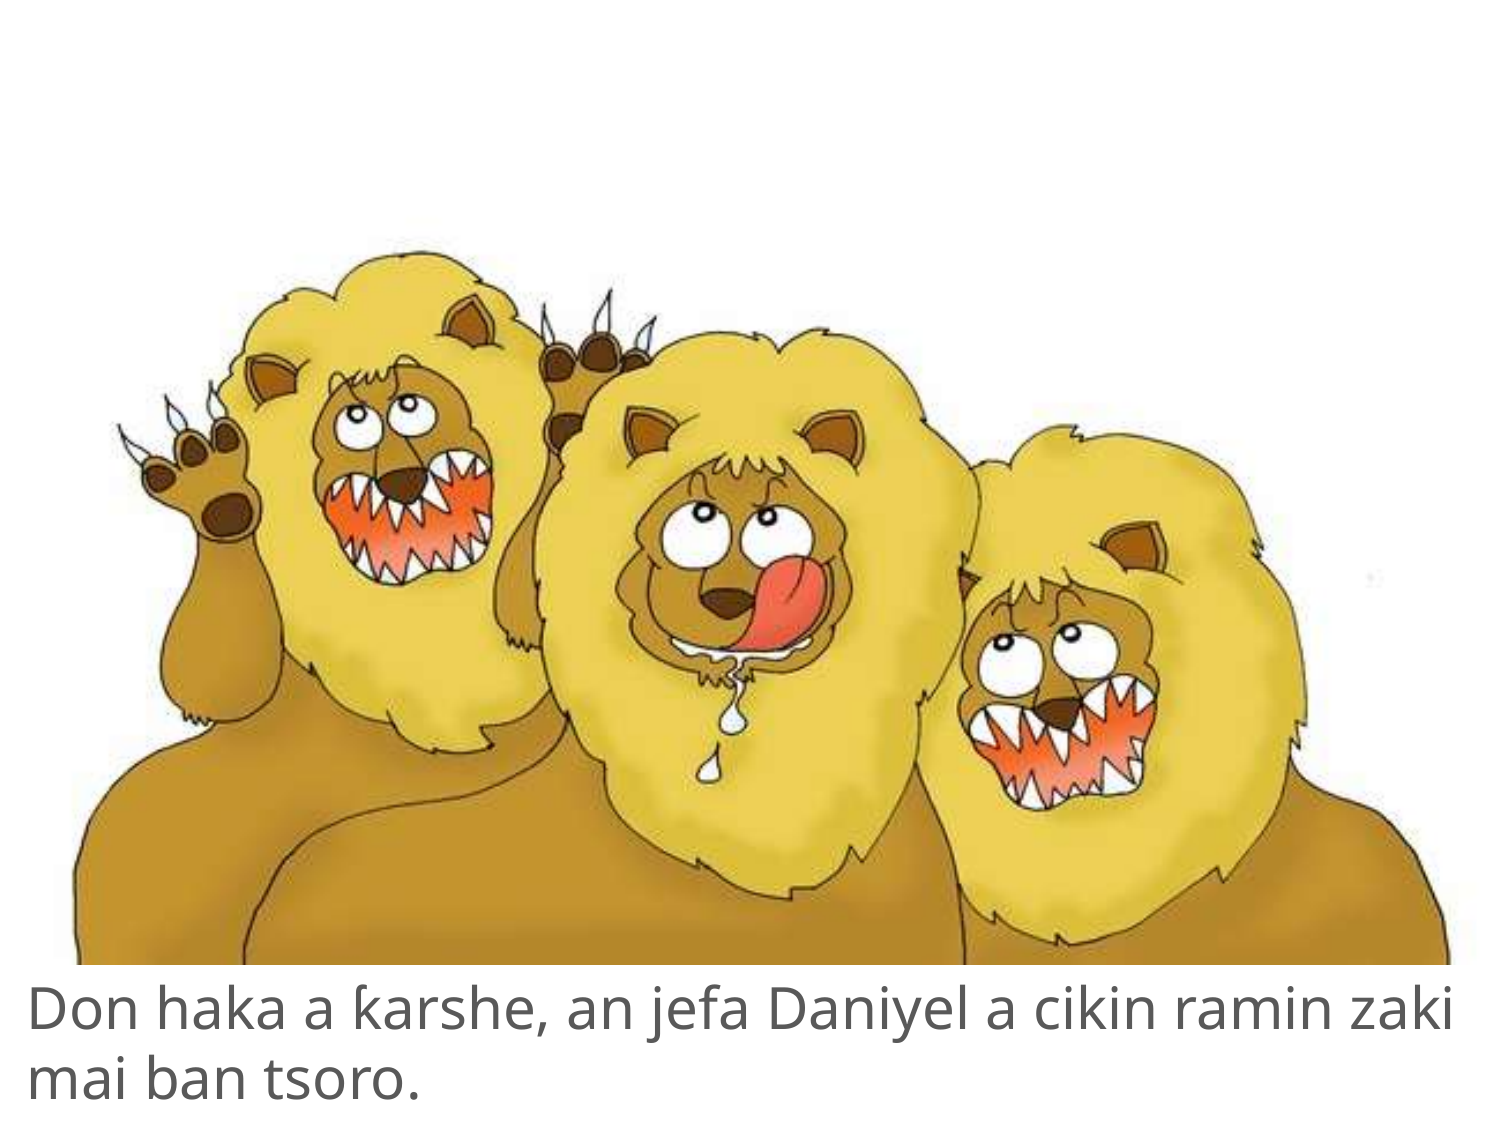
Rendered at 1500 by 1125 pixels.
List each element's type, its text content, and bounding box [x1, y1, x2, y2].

text_box Don haka a ƙarshe, an jefa Daniyel a cikin ramin zaki mai ban tsoro. [11, 973, 1498, 1119]
picture [0, 0, 1500, 965]
